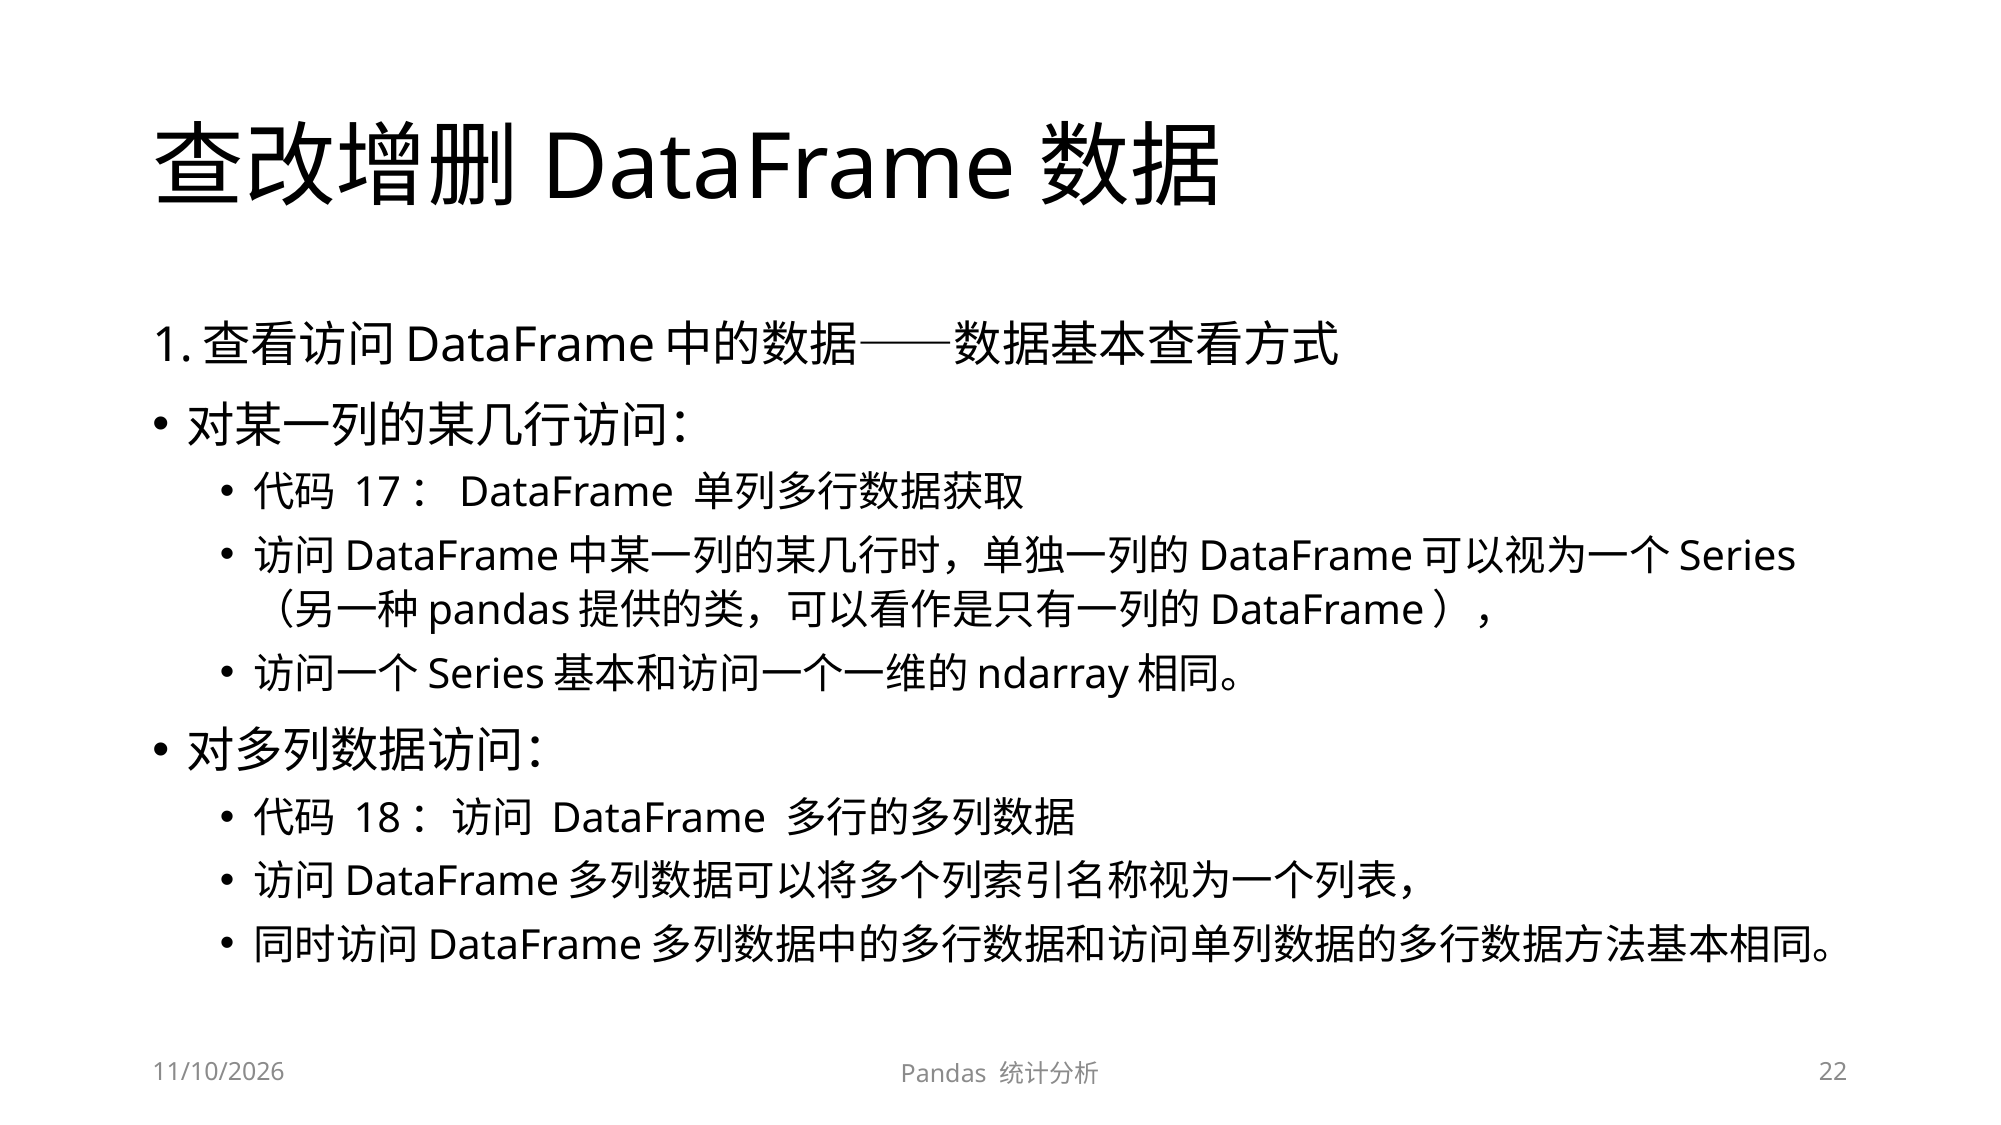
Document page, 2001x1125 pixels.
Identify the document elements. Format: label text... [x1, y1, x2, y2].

list 1.查看访问DataFrame中的数据——数据基本查看方式 对某一列的某几行访问： 代码 17：DataFrame 单列多行数据获取 访问DataFrame中某一列的某几行时，单独一列的DataFrame可以视为一个Series（另一种pandas提供的类，可以看作是只有一列的DataFrame）， 访问一个Series基本和访问一个一维的ndarray相同。 对多列数据访问： 代码 18：访问 DataFrame 多行的多列数据 访问DataFrame多列数据可以将多个列索引名称视为一个列表， 同时访问DataFrame多列数据中的多行数据和访问单列数据的多行数据方法基本相同。 [137, 299, 1863, 1014]
footer Pandas 统计分析 [662, 1042, 1338, 1103]
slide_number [137, 1042, 588, 1103]
slide_number 22 [1412, 1042, 1863, 1103]
title 查改增删DataFrame数据 [137, 59, 1863, 278]
